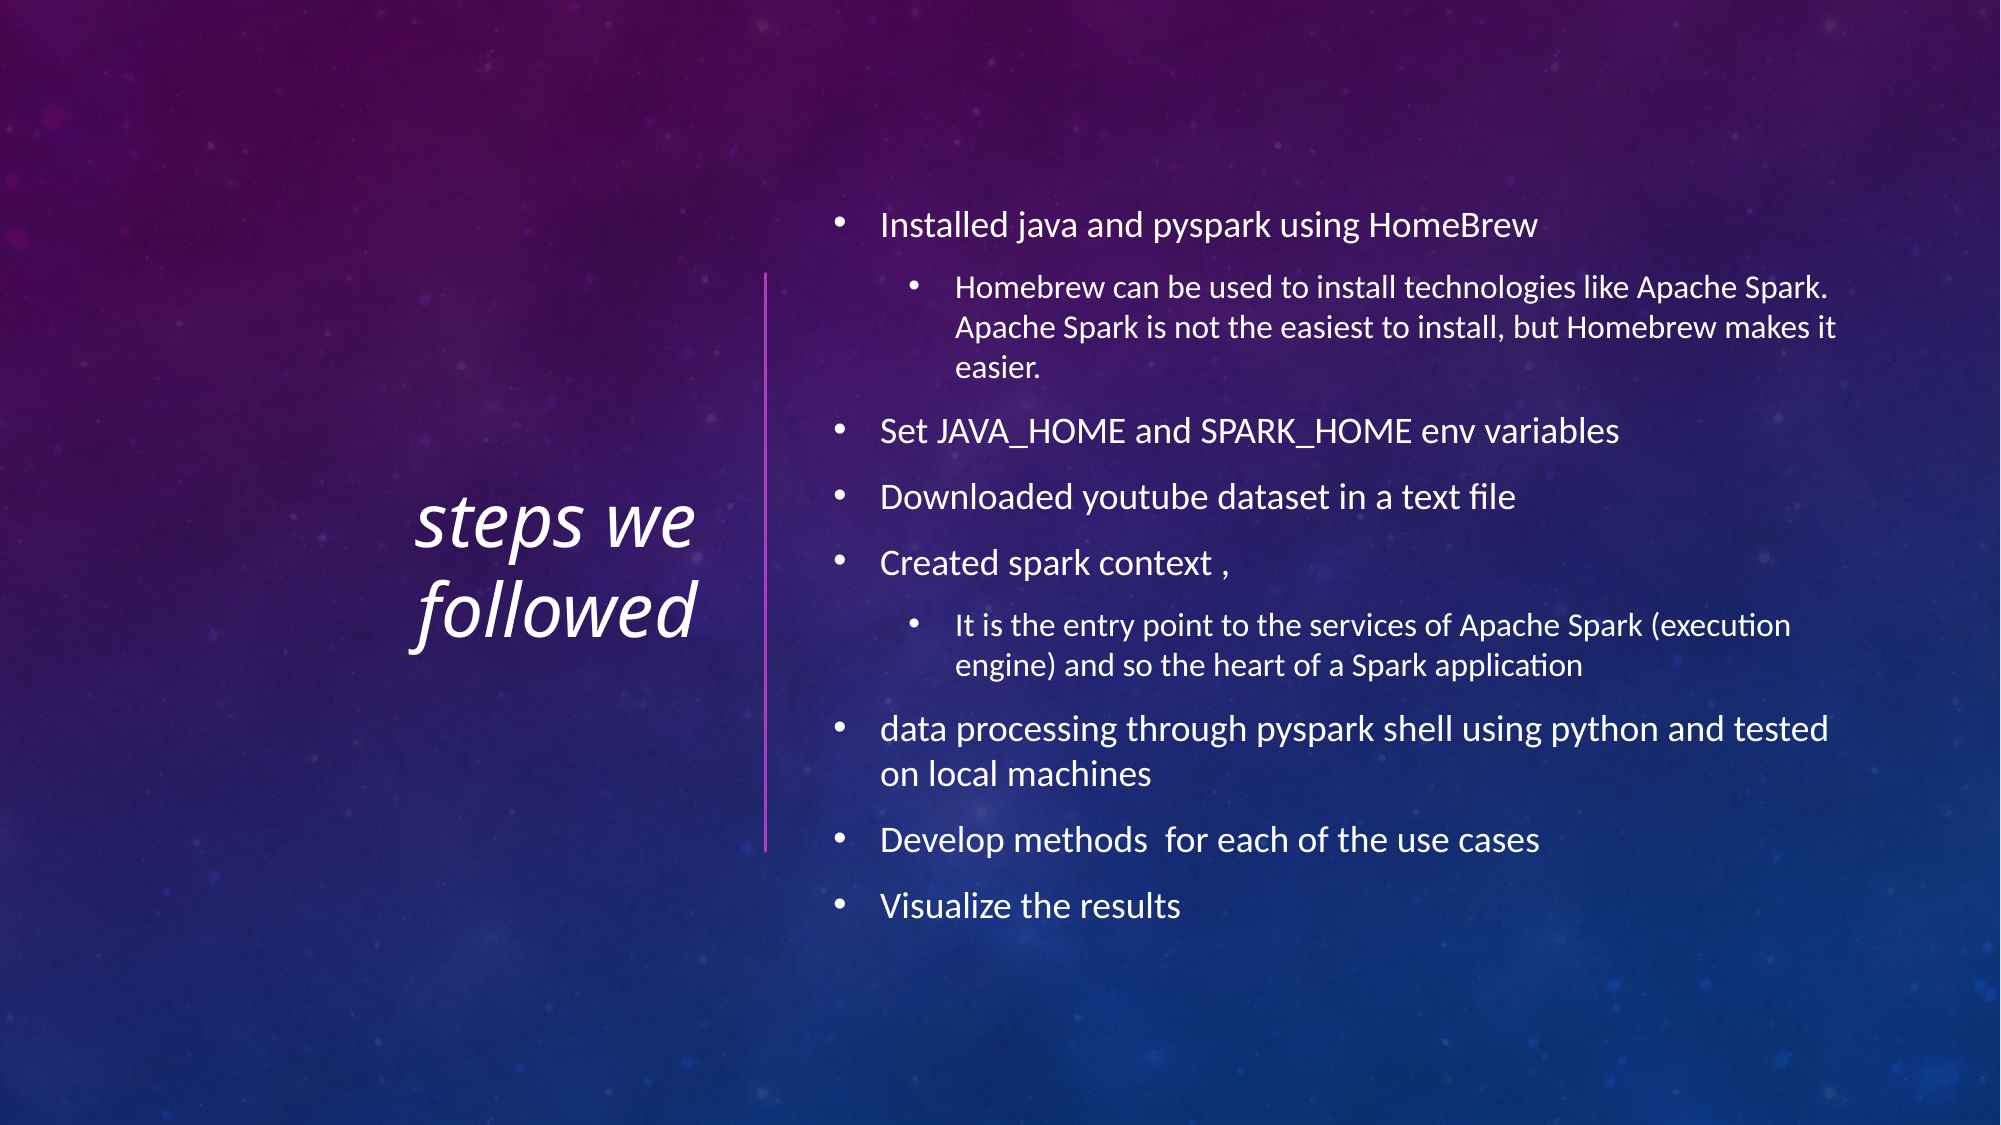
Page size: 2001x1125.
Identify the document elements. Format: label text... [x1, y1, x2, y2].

text_box [0, 0, 2000, 1125]
list Installed java and pyspark using HomeBrew Homebrew can be used to install technologies like Apache Spark. Apache Spark is not the easiest to install, but Homebrew makes it easier. Set JAVA_HOME and SPARK_HOME env variables Downloaded youtube dataset in a text file Created spark context , It is the entry point to the services of Apache Spark (execution engine) and so the heart of a Spark application data processing through pyspark shell using python and tested on local machines Develop methods for each of the use cases Visualize the results [818, 188, 1888, 937]
title steps we followed [112, 188, 713, 937]
